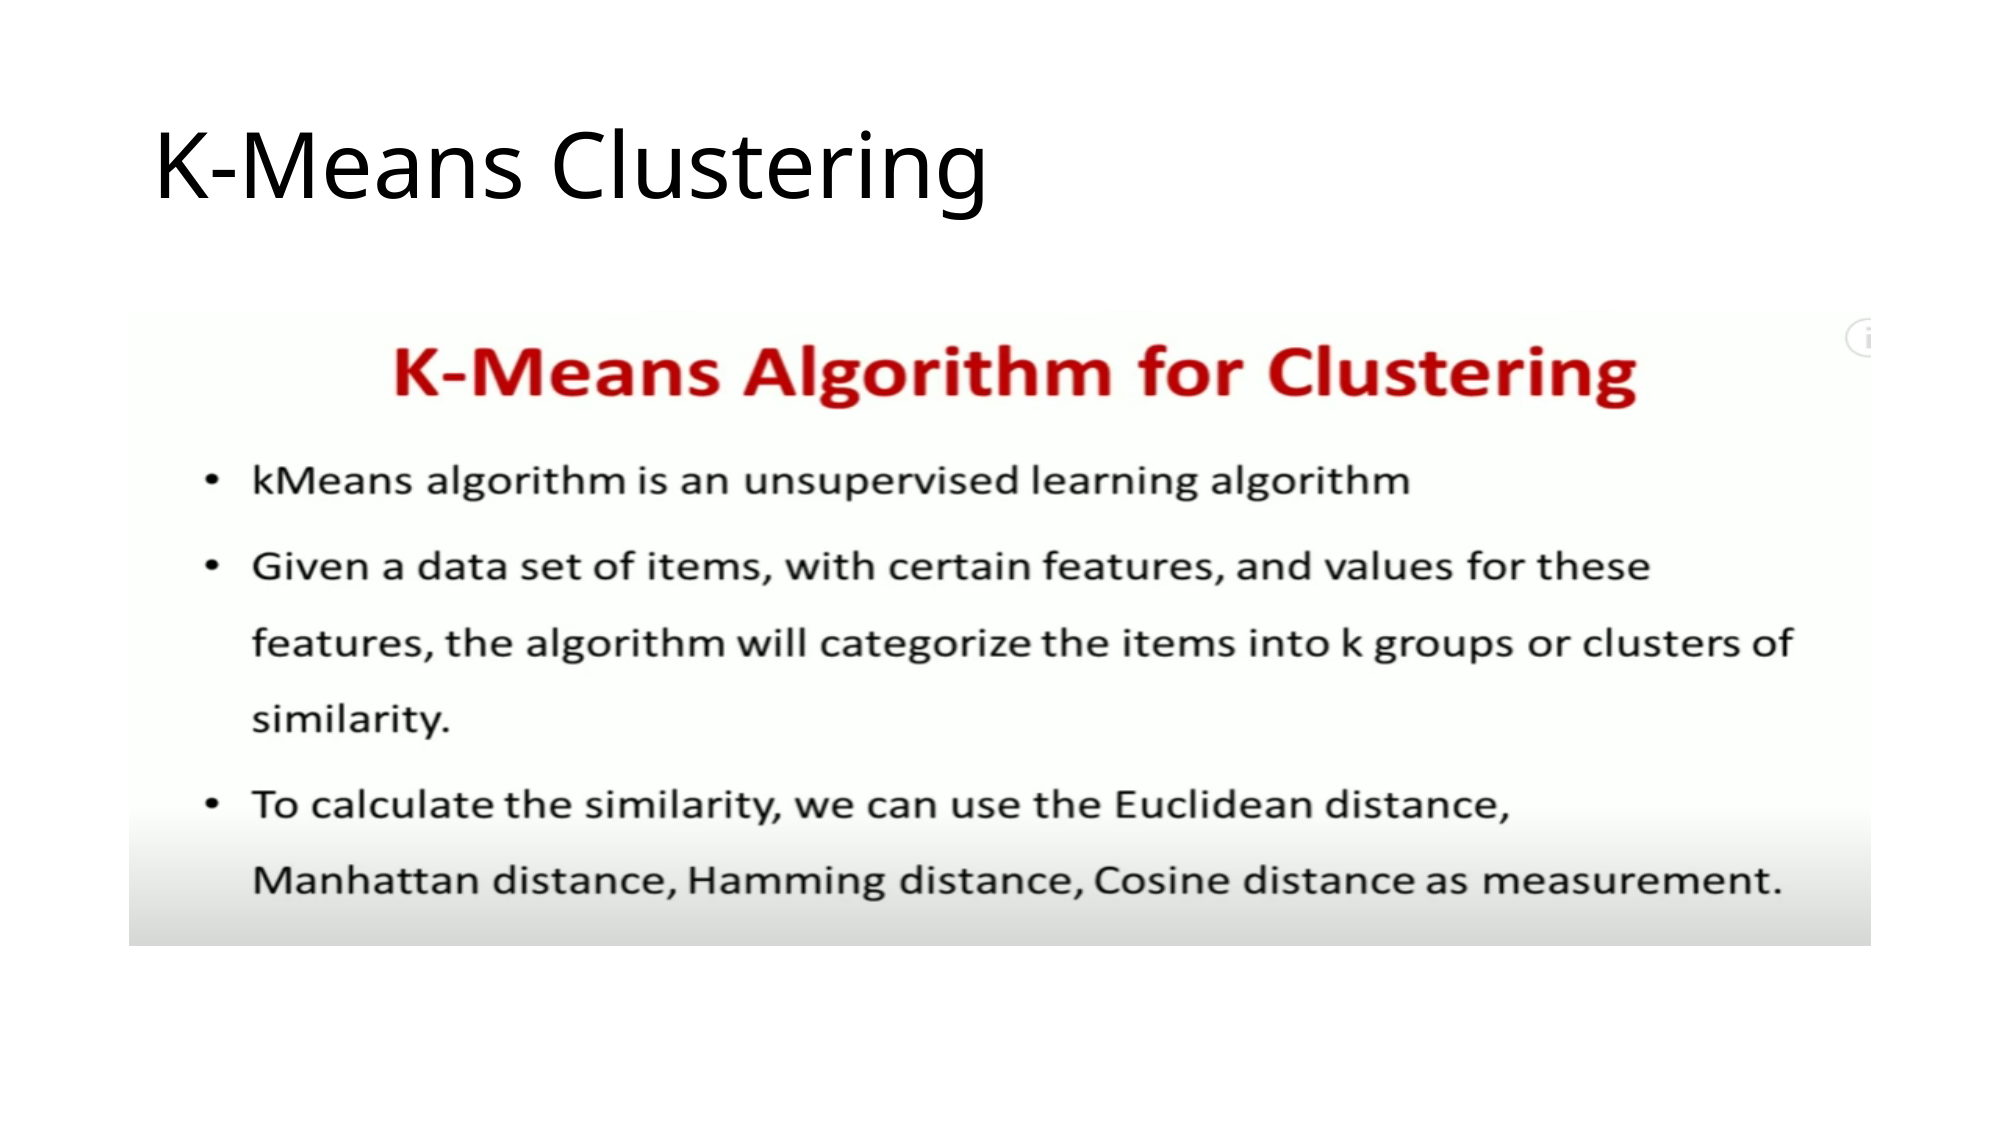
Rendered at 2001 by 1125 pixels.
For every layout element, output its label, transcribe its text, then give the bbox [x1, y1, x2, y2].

picture [129, 311, 1871, 946]
title K-Means Clustering [137, 59, 1863, 278]
